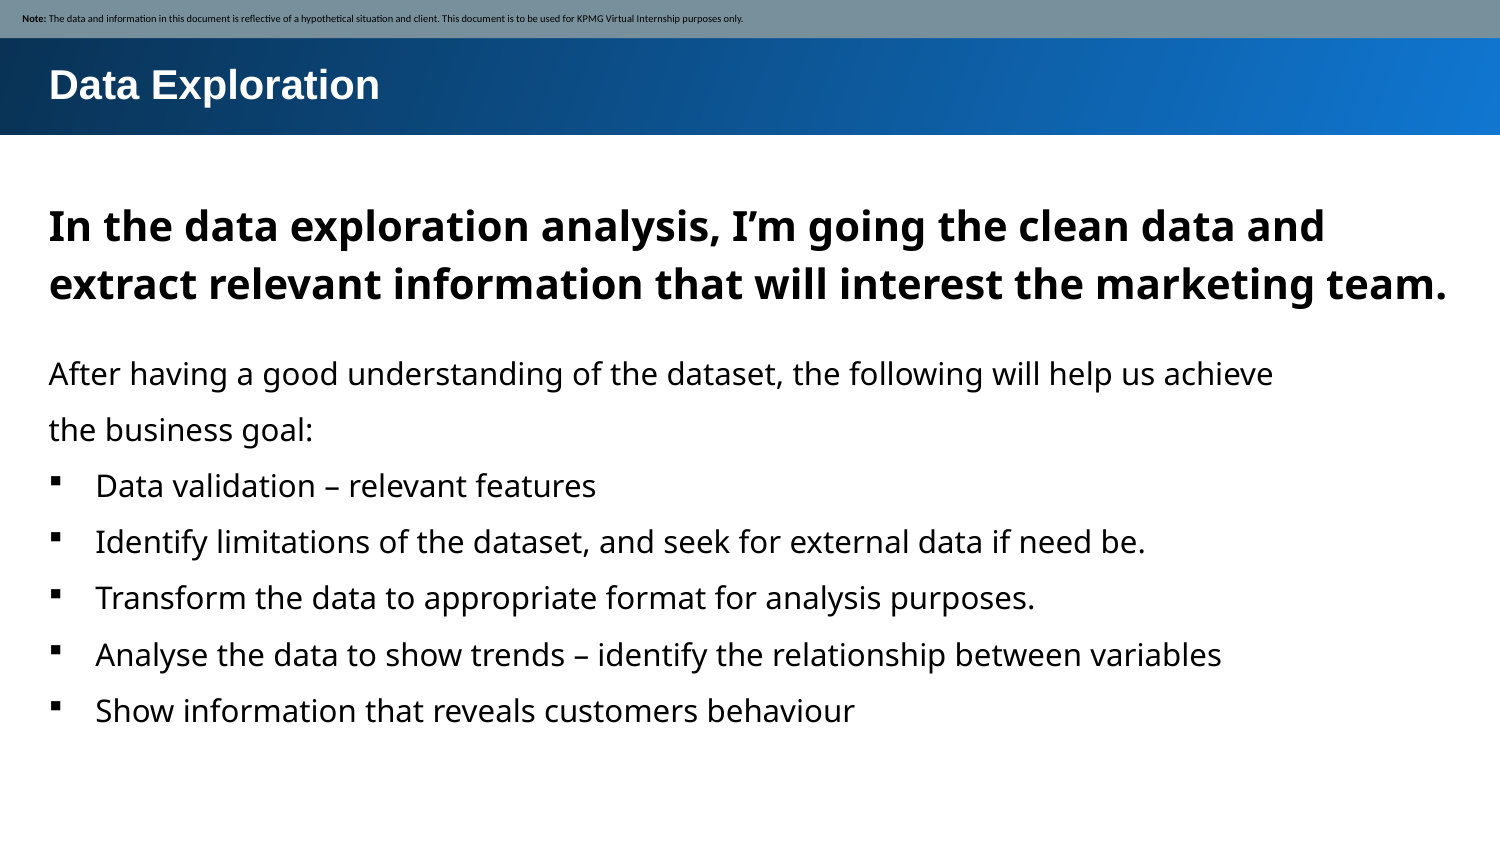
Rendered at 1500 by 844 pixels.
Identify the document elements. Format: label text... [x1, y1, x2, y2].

text_box Data Exploration [33, 43, 1439, 124]
text_box [0, 39, 1500, 135]
text_box After having a good understanding of the dataset, the following will help us achieve the business goal: Data validation – relevant features Identify limitations of the dataset, and seek for external data if need be. Transform the data to appropriate format for analysis purposes. Analyse the data to show trends – identify the relationship between variables Show information that reveals customers behaviour [33, 320, 1341, 744]
text_box In the data exploration analysis, I’m going the clean data and extract relevant information that will interest the marketing team. [33, 177, 1467, 323]
text_box Note: The data and information in this document is reflective of a hypothetical situation and client. This document is to be used for KPMG Virtual Internship purposes only. [0, 0, 1500, 39]
